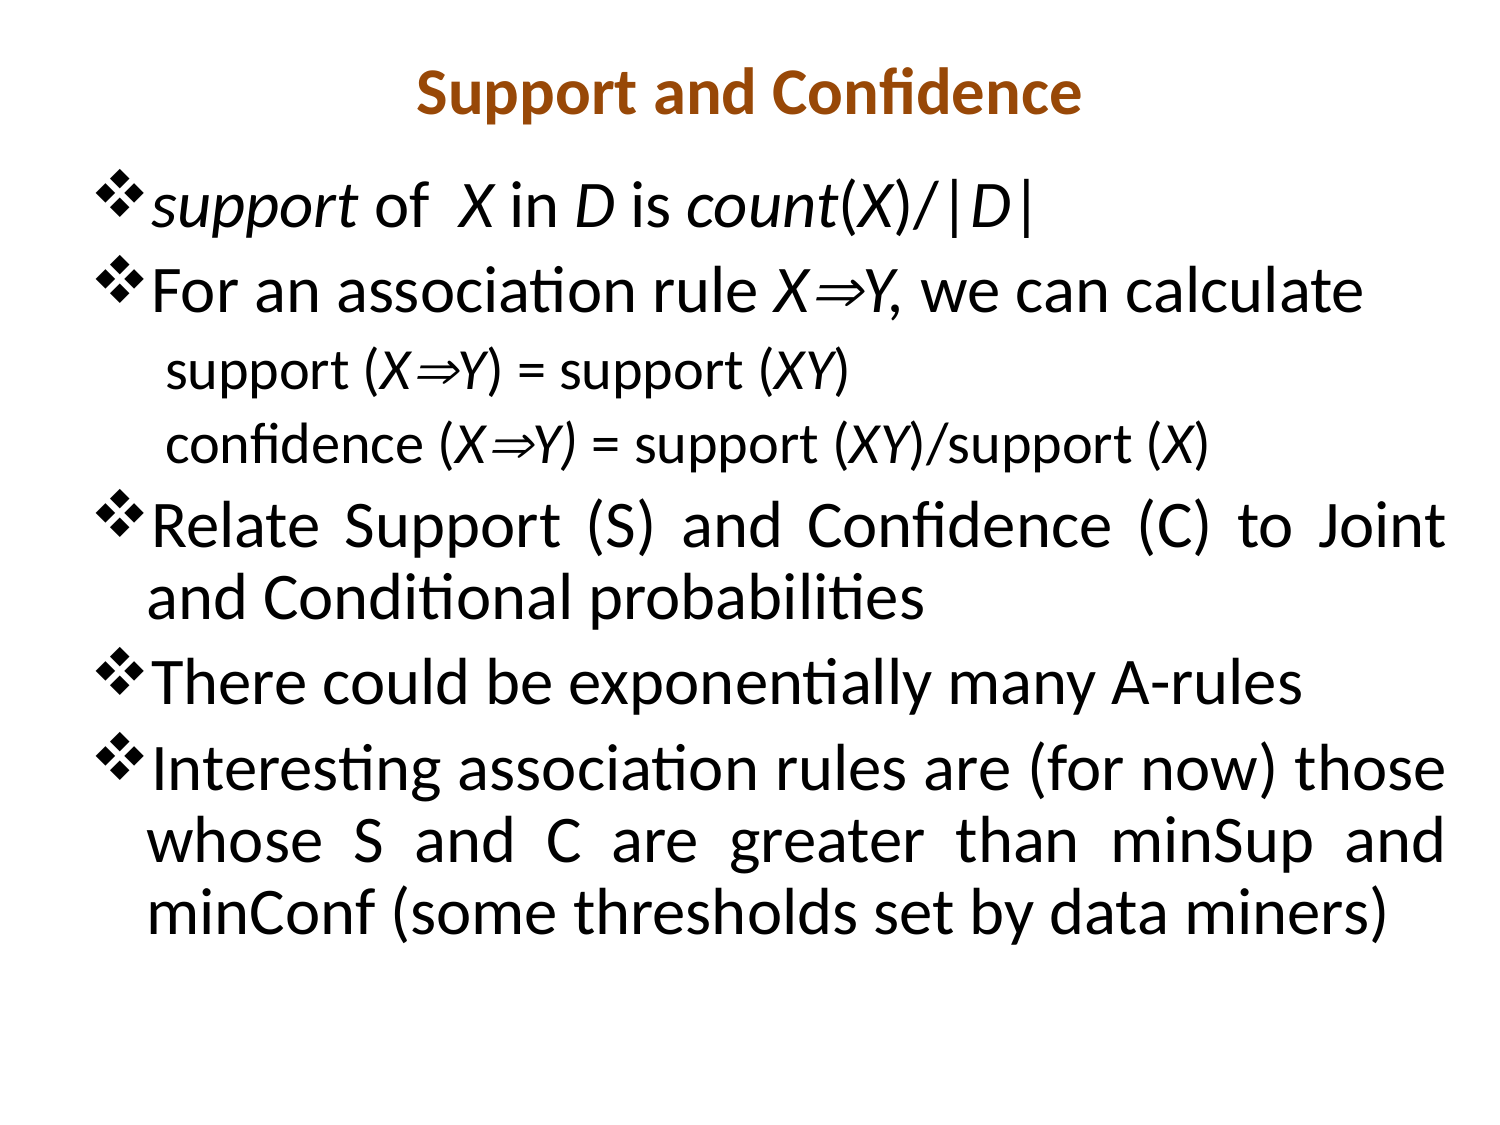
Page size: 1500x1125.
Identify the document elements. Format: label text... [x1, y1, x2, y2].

text_box support of X in D is count(X)/|D| For an association rule XY, we can calculate support (XY) = support (XY) confidence (XY) = support (XY)/support (X) Relate Support (S) and Confidence (C) to Joint and Conditional probabilities There could be exponentially many A-rules Interesting association rules are (for now) those whose S and C are greater than minSup and minConf (some thresholds set by data miners) [75, 162, 1463, 1050]
title Support and Confidence [112, 37, 1388, 138]
